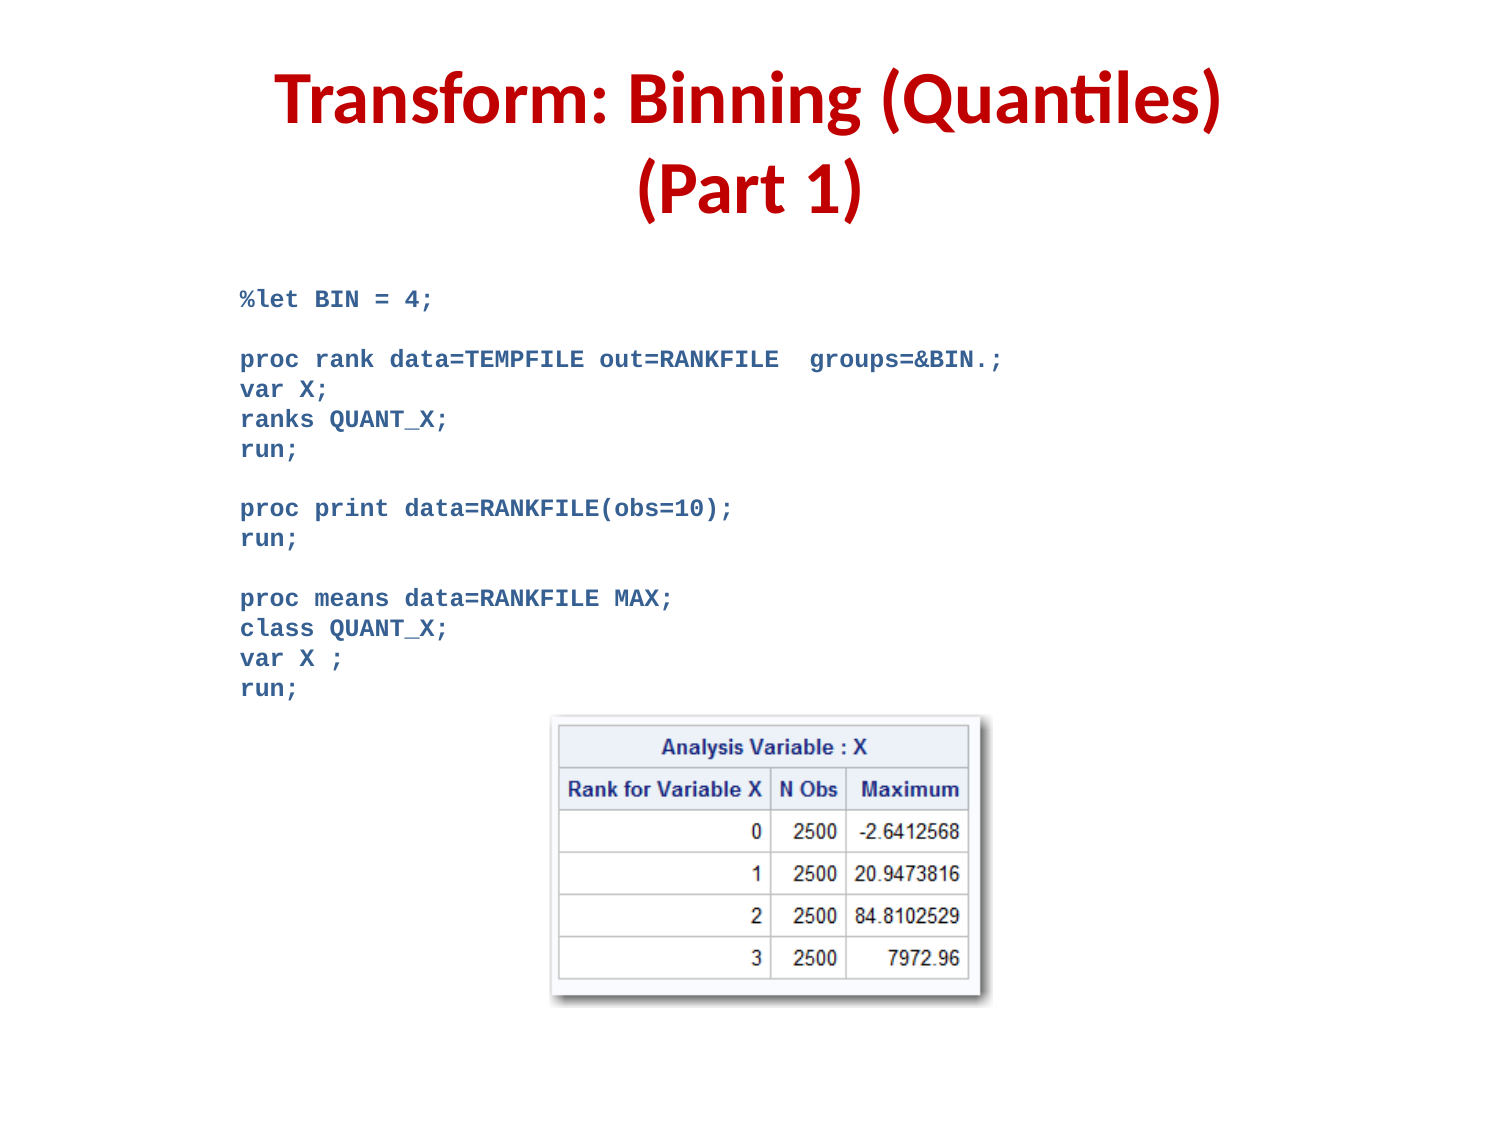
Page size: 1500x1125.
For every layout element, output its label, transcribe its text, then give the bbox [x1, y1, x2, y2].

picture [549, 713, 993, 1009]
text_box %let BIN = 4; proc rank data=TEMPFILE out=RANKFILE groups=&BIN.; var X; ranks QUANT_X; run; proc print data=RANKFILE(obs=10); run; proc means data=RANKFILE MAX; class QUANT_X; var X ; run; [74, 274, 1425, 709]
title Transform: Binning (Quantiles) (Part 1) [75, 45, 1425, 233]
